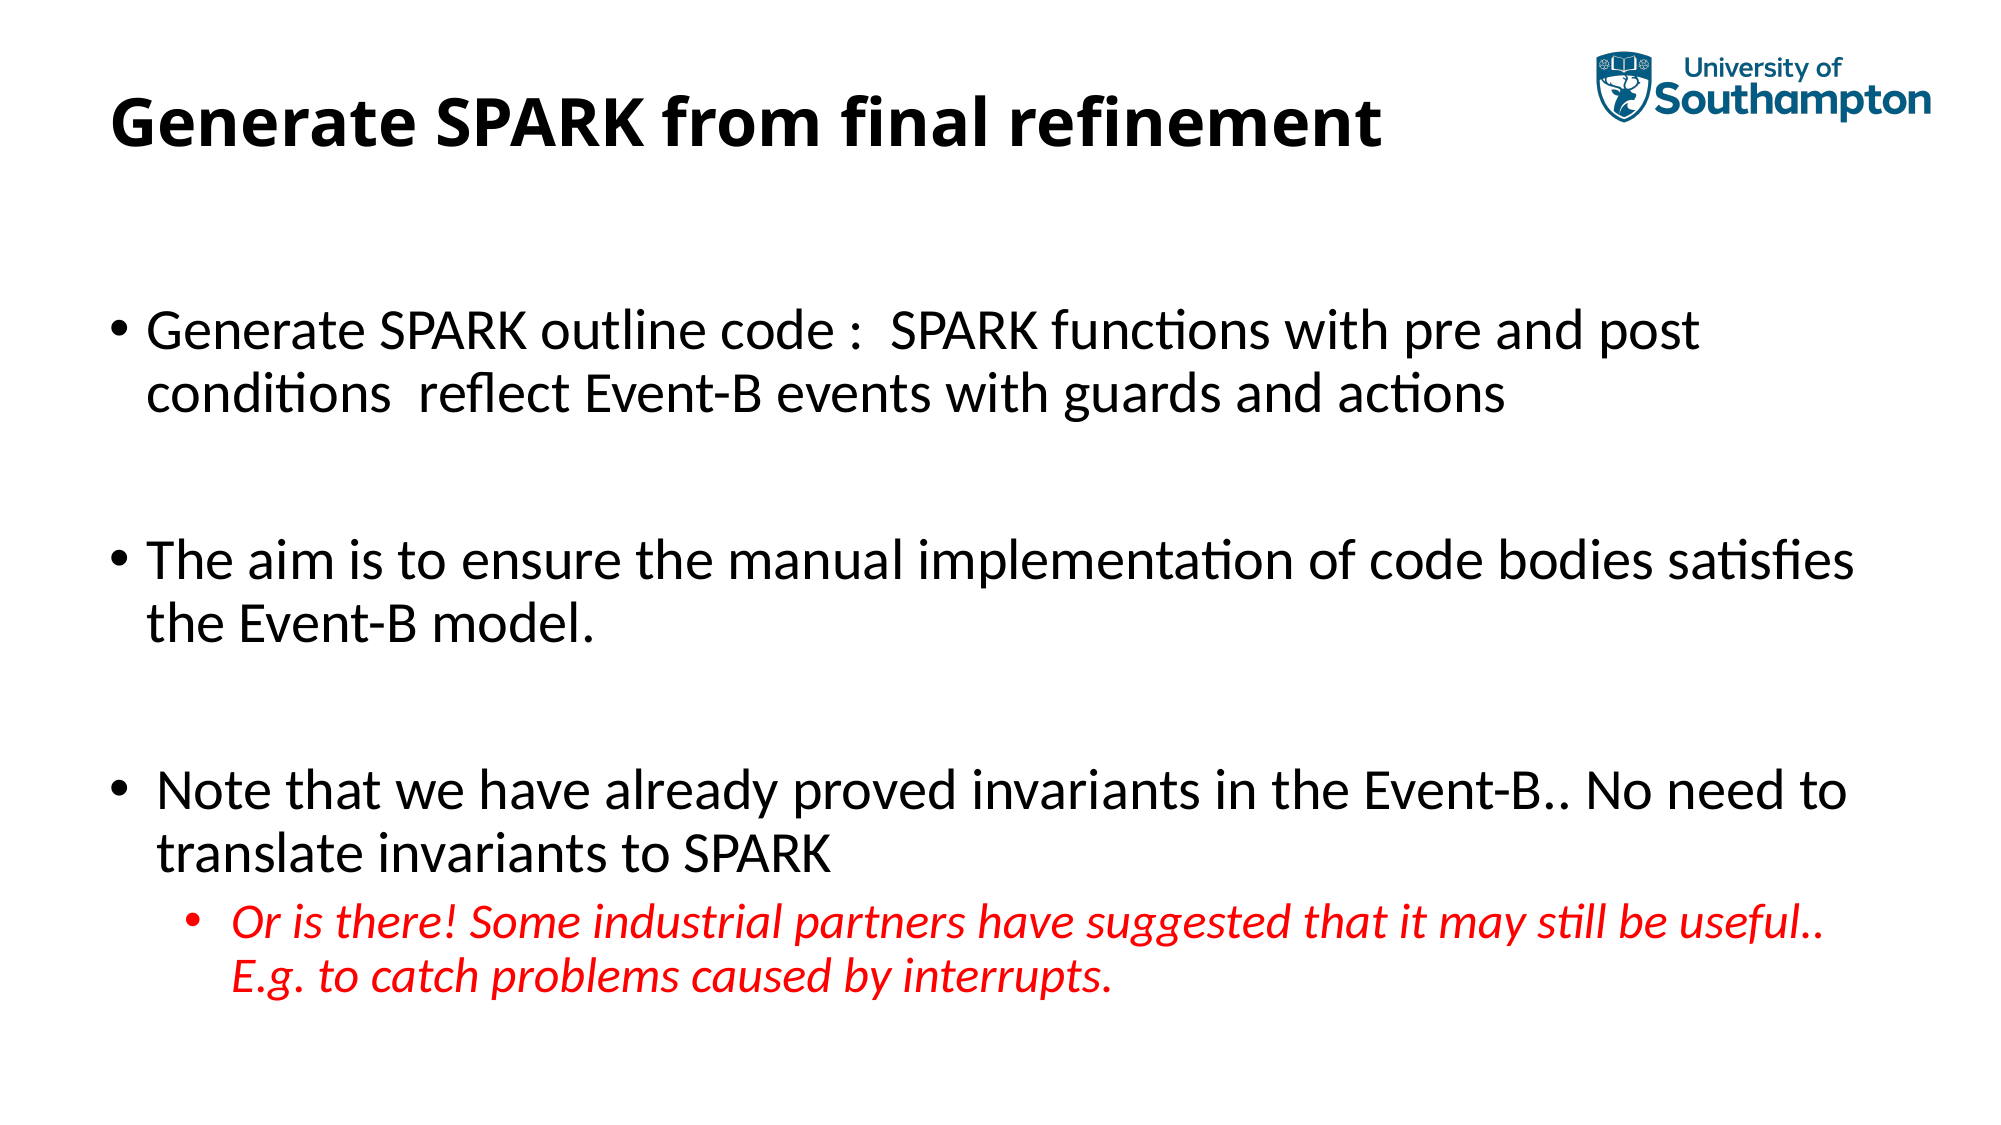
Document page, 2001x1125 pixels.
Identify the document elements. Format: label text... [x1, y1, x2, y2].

title Generate SPARK from final refinement [94, 61, 1809, 188]
picture [1527, 0, 2000, 220]
list Generate SPARK outline code : SPARK functions with pre and post conditions reflect Event-B events with guards and actions The aim is to ensure the manual implementation of code bodies satisfies the Event-B model. Note that we have already proved invariants in the Event-B.. No need to translate invariants to SPARK Or is there! Some industrial partners have suggested that it may still be useful.. E.g. to catch problems caused by interrupts. [94, 291, 1905, 1060]
